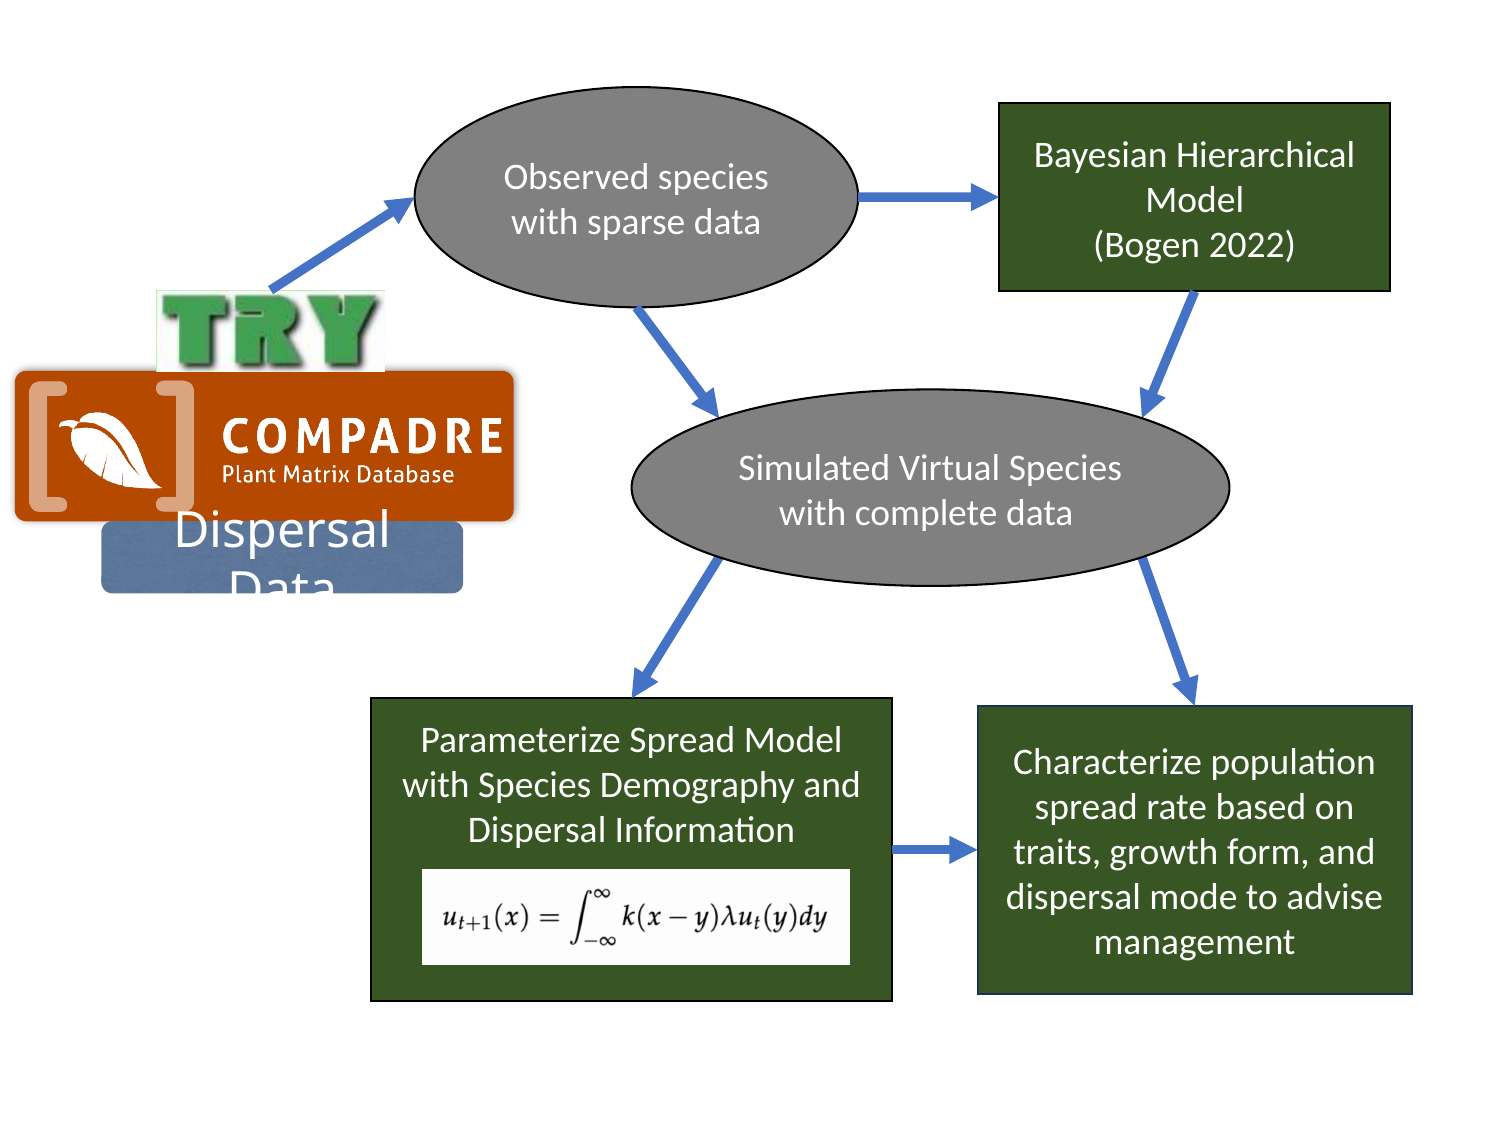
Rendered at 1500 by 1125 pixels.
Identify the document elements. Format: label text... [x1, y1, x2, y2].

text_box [636, 307, 720, 419]
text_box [270, 197, 415, 291]
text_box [14, 290, 514, 594]
text_box Bayesian Hierarchical Model (Bogen 2022) [998, 102, 1391, 292]
text_box Simulated Virtual Species with complete data [630, 388, 1231, 587]
text_box Characterize population spread rate based on traits, growth form, and dispersal mode to advise management [977, 705, 1413, 995]
text_box Observed species with sparse data [413, 86, 859, 309]
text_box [631, 557, 720, 699]
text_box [371, 698, 892, 1002]
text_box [1141, 291, 1195, 419]
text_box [1141, 557, 1195, 706]
